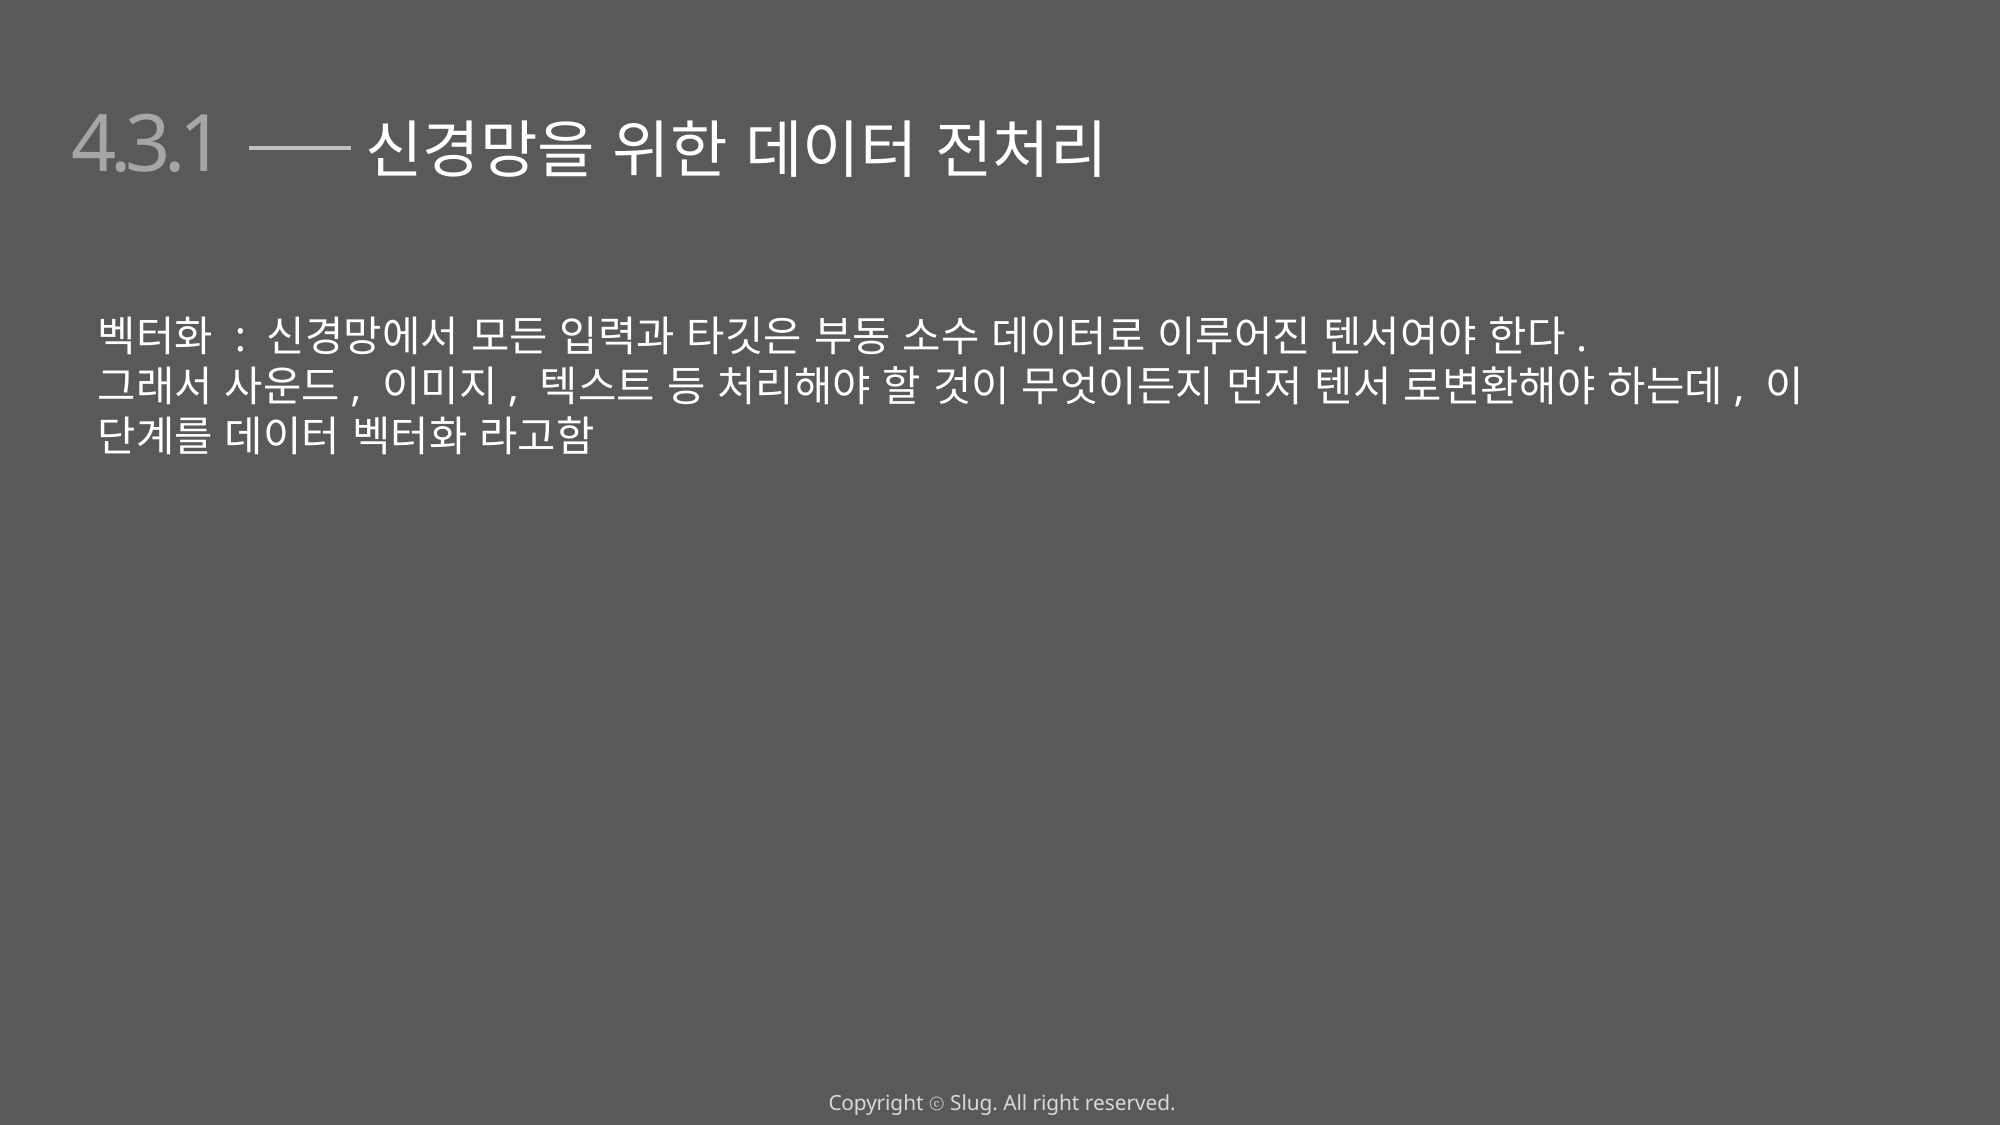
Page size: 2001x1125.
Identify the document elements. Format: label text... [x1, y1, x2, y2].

text_box Copyright ⓒ Slug. All right reserved. [761, 1081, 1243, 1122]
text_box 신경망을 위한 데이터 전처리 [350, 102, 1362, 193]
text_box 4.3.1 [29, 84, 267, 195]
text_box 벡터화 : 신경망에서 모든 입력과 타깃은 부동 소수 데이터로 이루어진 텐서여야 한다. 그래서 사운드, 이미지, 텍스트 등 처리해야 할 것이 무엇이든지 먼저 텐서 로변환해야 하는데, 이 단계를 데이터 벡터화 라고함 [82, 302, 1861, 468]
